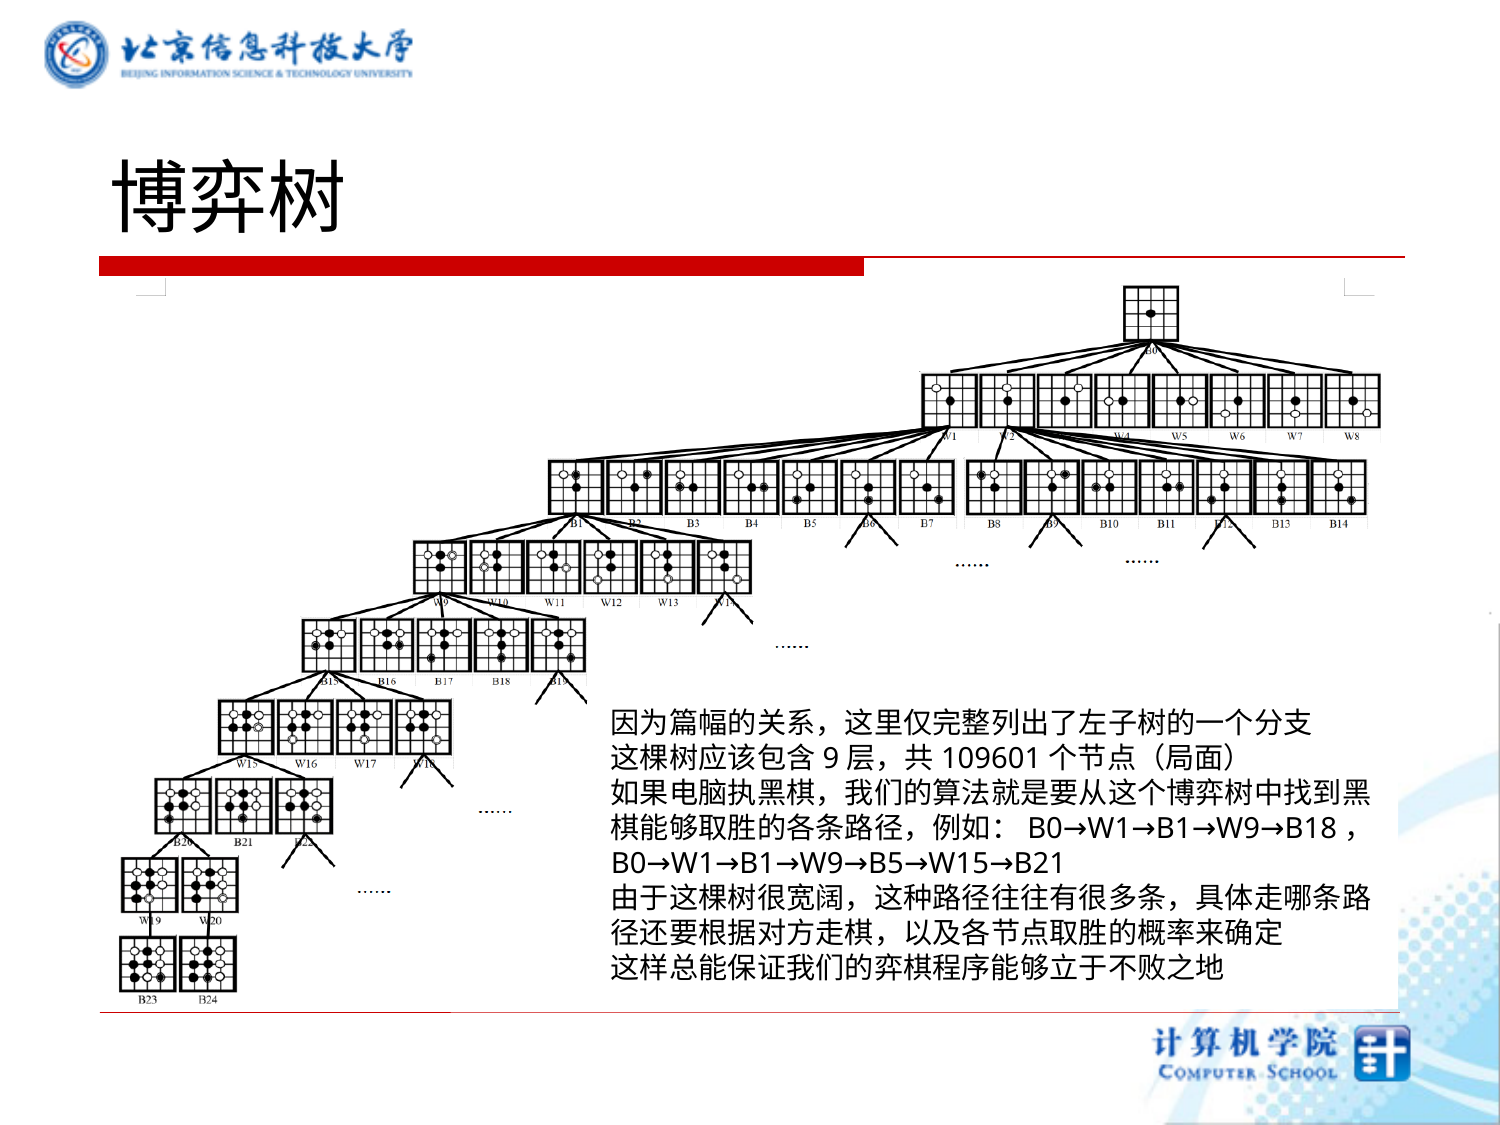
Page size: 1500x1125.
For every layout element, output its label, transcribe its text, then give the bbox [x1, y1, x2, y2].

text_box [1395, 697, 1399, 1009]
title 博弈树 [93, 49, 1407, 250]
picture [0, 0, 1500, 1125]
